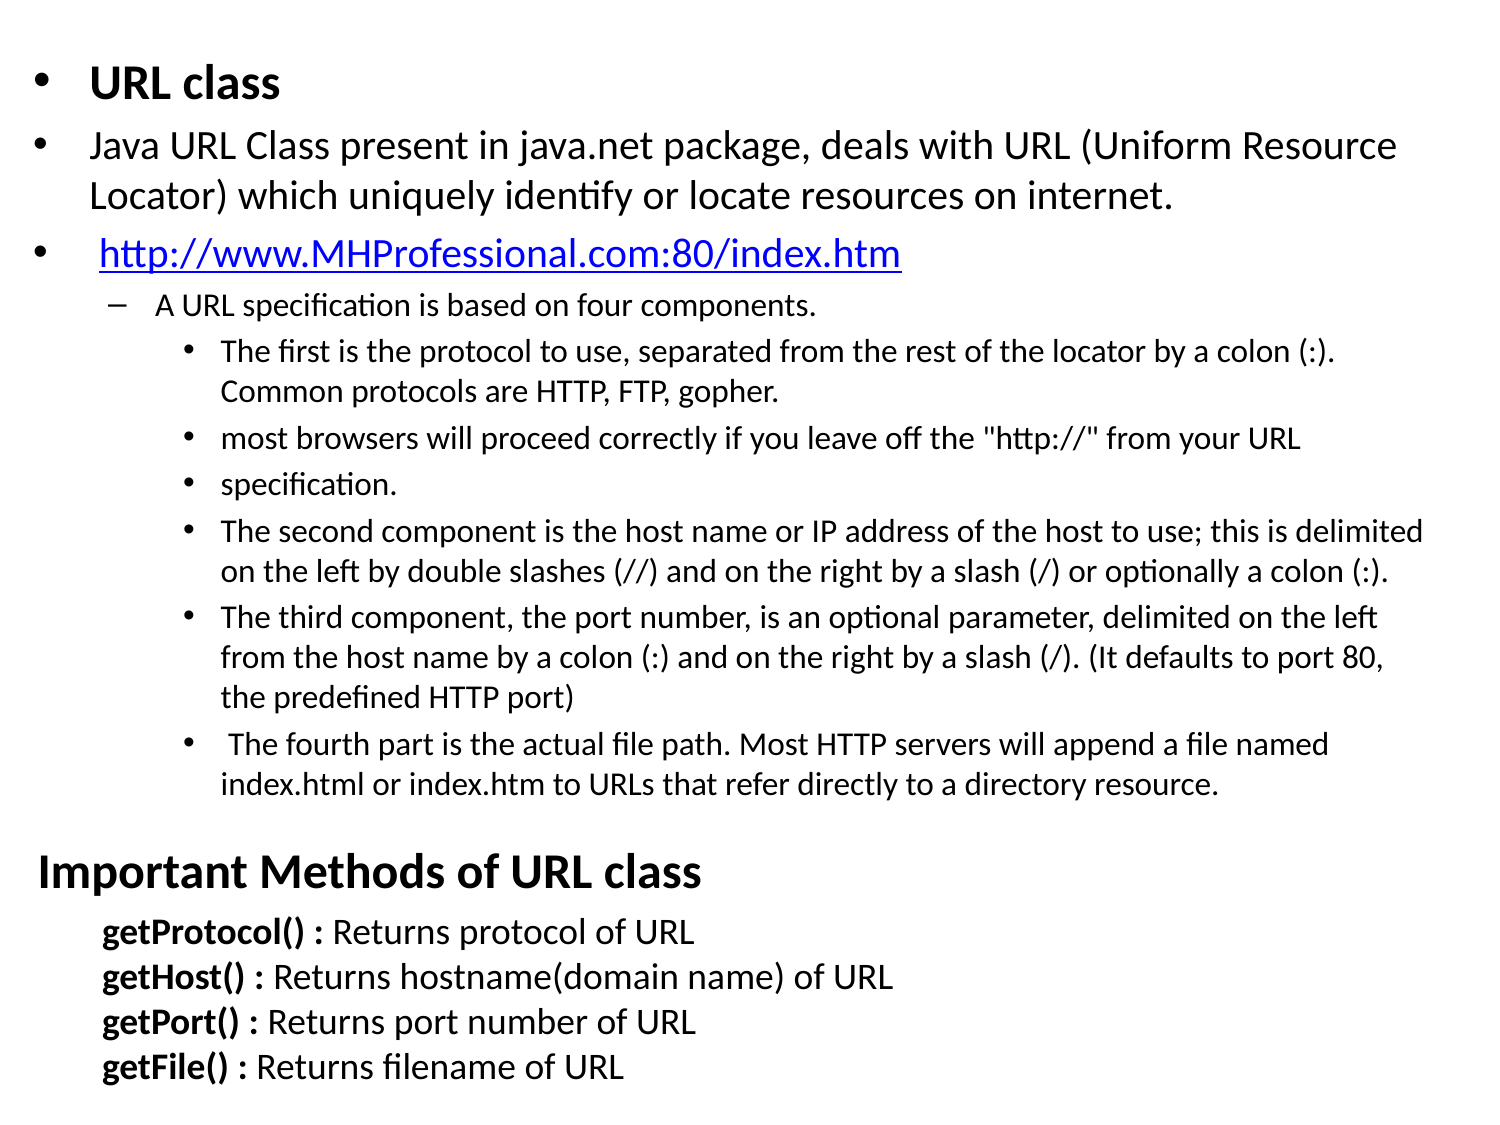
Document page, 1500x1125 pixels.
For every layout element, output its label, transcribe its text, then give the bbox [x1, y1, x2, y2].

text_box Important Methods of URL class [22, 831, 718, 906]
text_box getProtocol() : Returns protocol of URL getHost() : Returns hostname(domain name) of URL getPort() : Returns port number of URL getFile() : Returns filename of URL [53, 899, 1304, 1095]
list URL class Java URL Class present in java.net package, deals with URL (Uniform Resource Locator) which uniquely identify or locate resources on internet. http://www.MHProfessional.com:80/index.htm A URL specification is based on four components. The first is the protocol to use, separated from the rest of the locator by a colon (:). Common protocols are HTTP, FTP, gopher. most browsers will proceed correctly if you leave off the "http://" from your URL specification. The second component is the host name or IP address of the host to use; this is delimited on the left by double slashes (//) and on the right by a slash (/) or optionally a colon (:). The third component, the port number, is an optional parameter, delimited on the left from the host name by a colon (:) and on the right by a slash (/). (It defaults to port 80, the predefined HTTP port) The fourth part is the actual file path. Most HTTP servers will append a file named index.html or index.htm to URLs that refer directly to a directory resource. [18, 41, 1444, 863]
